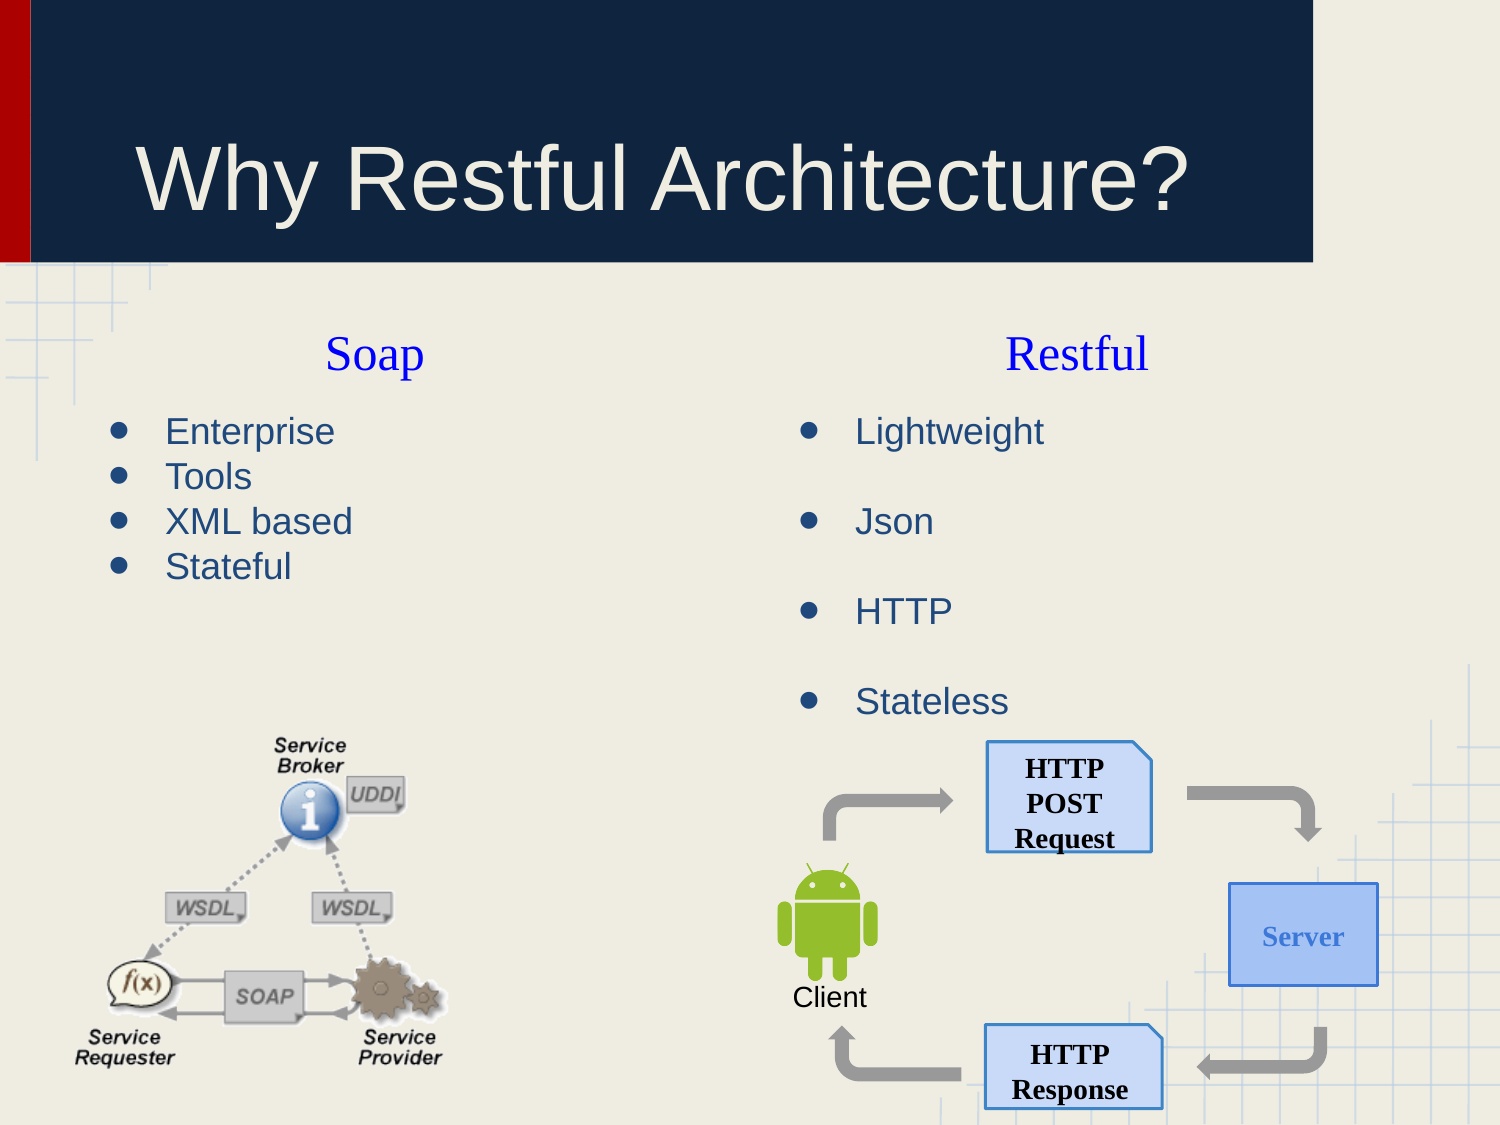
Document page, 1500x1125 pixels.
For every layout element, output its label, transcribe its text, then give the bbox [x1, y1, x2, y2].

text_box [1196, 1026, 1328, 1081]
text_box Restful [777, 305, 1378, 381]
text_box HTTP POST Request [987, 741, 1152, 852]
list Lightweight Json HTTP Stateless [765, 392, 1390, 754]
list Enterprise Tools XML based Stateful [75, 392, 700, 754]
title Why Restful Architecture? [75, 22, 1276, 244]
text_box Client [777, 962, 1013, 1038]
text_box [827, 1025, 962, 1082]
text_box [765, 861, 891, 983]
text_box [822, 787, 954, 841]
text_box Server [1229, 883, 1378, 986]
text_box [74, 733, 450, 1074]
text_box Soap [74, 305, 675, 381]
text_box [1187, 786, 1323, 842]
text_box HTTP Response [985, 1024, 1163, 1109]
